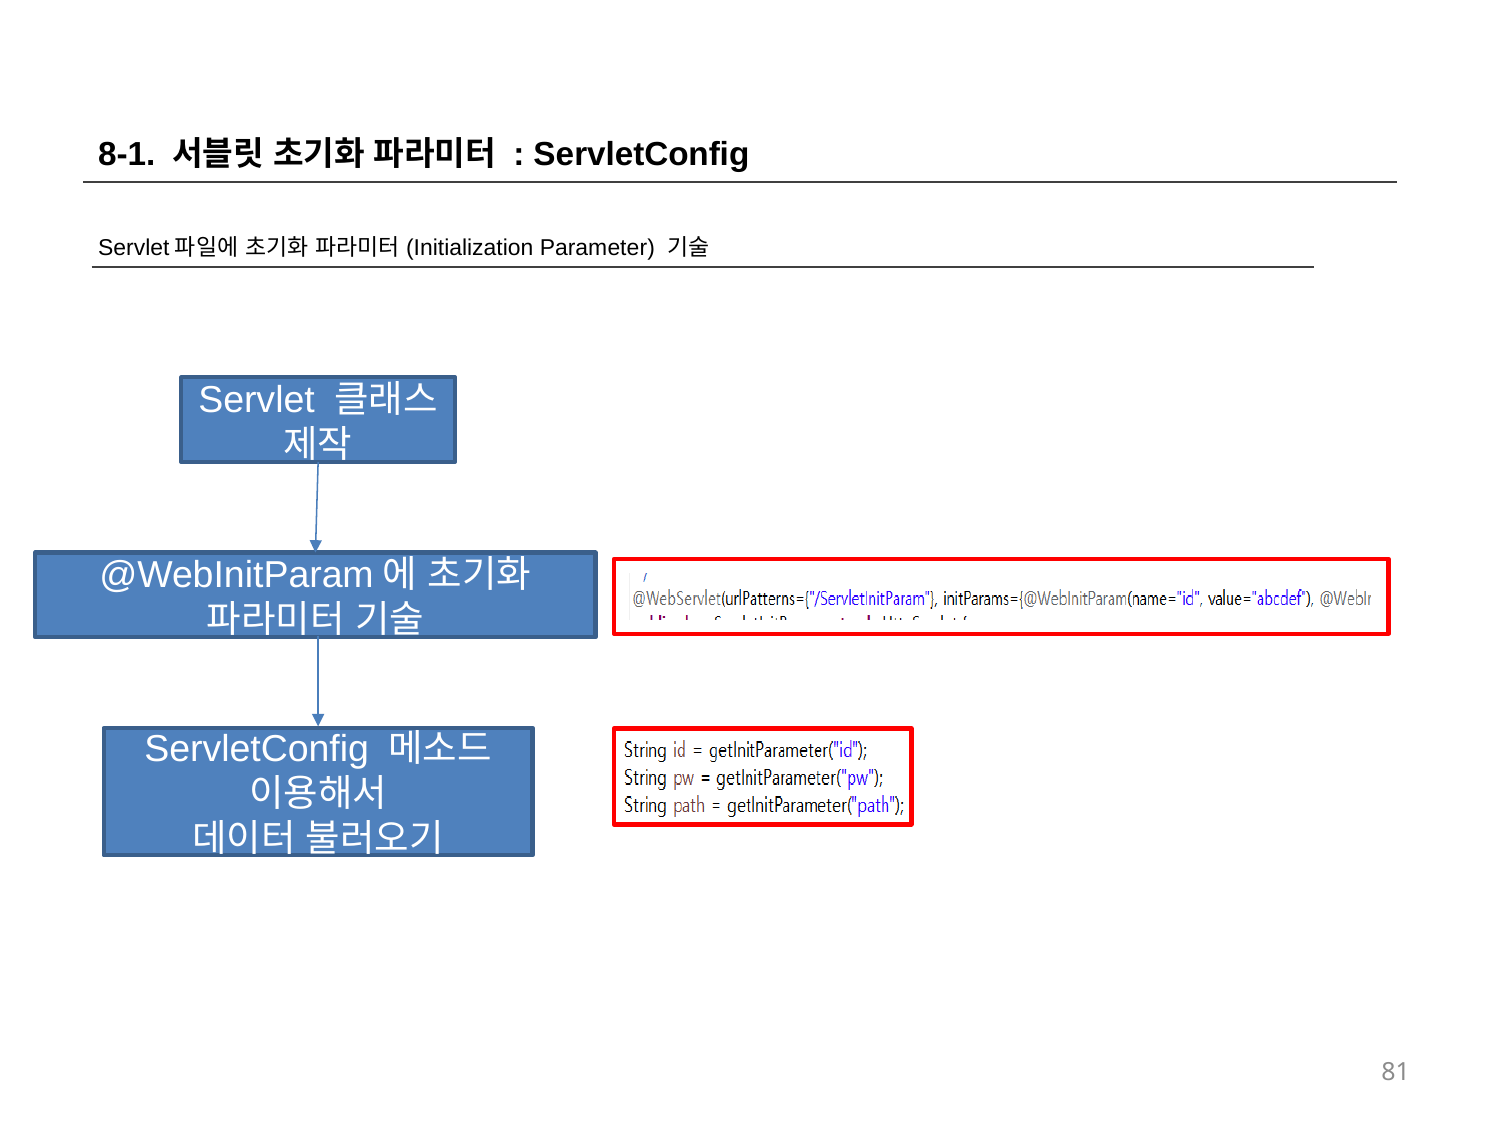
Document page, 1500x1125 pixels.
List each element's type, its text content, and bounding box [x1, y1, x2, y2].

text_box 8-1. 서블릿 초기화 파라미터 : ServletConfig [83, 124, 1397, 180]
picture [613, 730, 921, 831]
picture [621, 573, 1372, 620]
slide_number 81 [1074, 1042, 1425, 1103]
text_box [612, 557, 1391, 636]
text_box Servlet파일에 초기화 파라미터(Initialization Parameter) 기술 [83, 225, 1397, 268]
text_box ServletConfig 메소드 이용해서 데이터 불러오기 [102, 726, 535, 857]
text_box Servlet 클래스 제작 [179, 375, 457, 464]
text_box [612, 726, 914, 730]
text_box @WebInitParam에 초기화 파라미터 기술 [33, 550, 598, 639]
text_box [315, 461, 319, 553]
